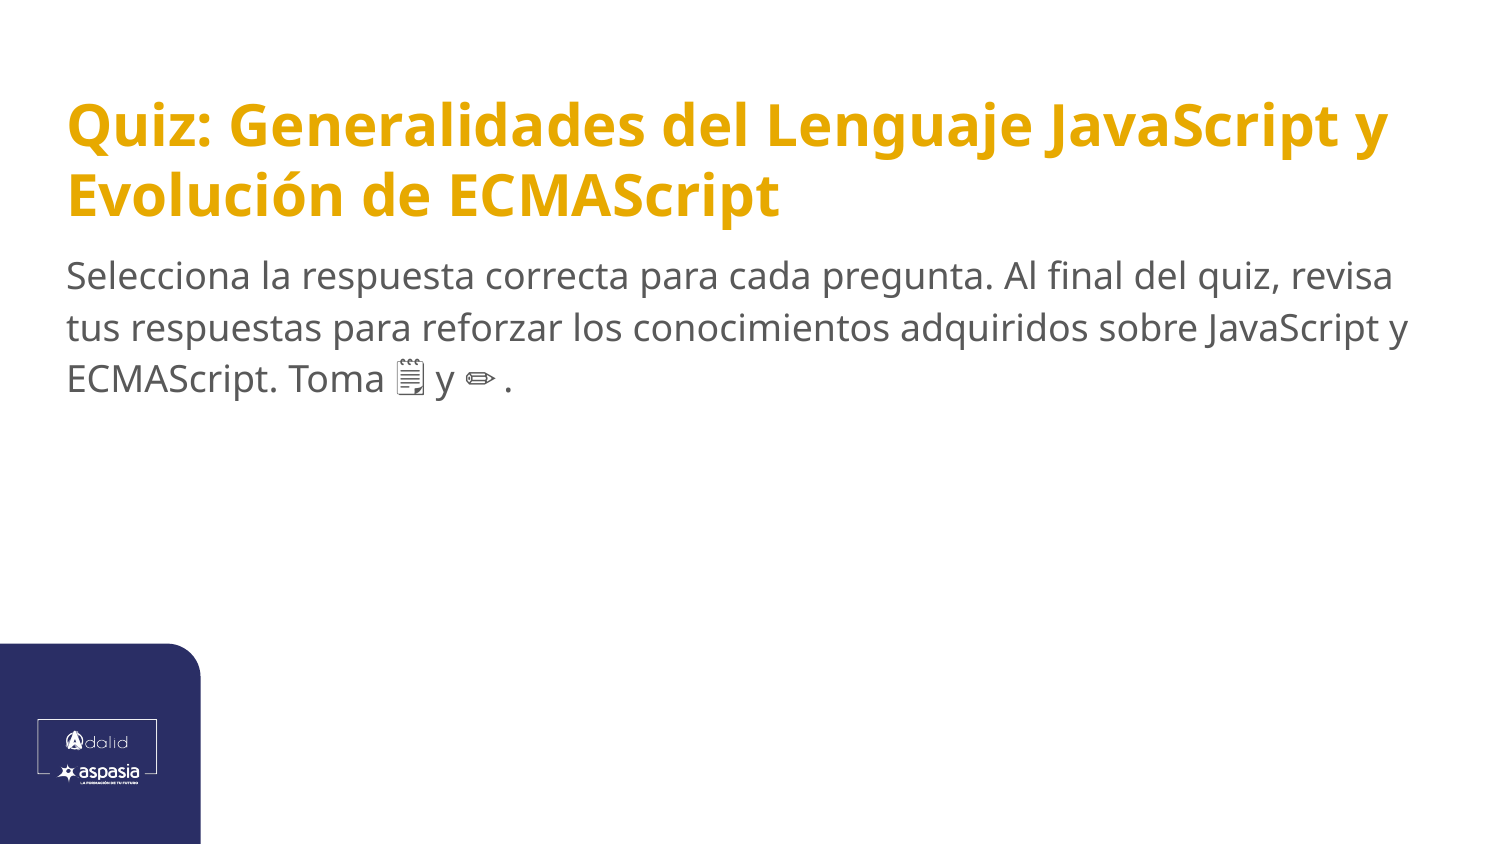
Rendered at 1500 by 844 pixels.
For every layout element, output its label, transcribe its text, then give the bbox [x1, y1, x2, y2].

list Selecciona la respuesta correcta para cada pregunta. Al final del quiz, revisa tus respuestas para reforzar los conocimientos adquiridos sobre JavaScript y ECMAScript. Toma 🗒️ y ✏️. [51, 230, 1449, 735]
picture [0, 643, 201, 844]
title Quiz: Generalidades del Lenguaje JavaScript y Evolución de ECMAScript [51, 72, 1449, 230]
